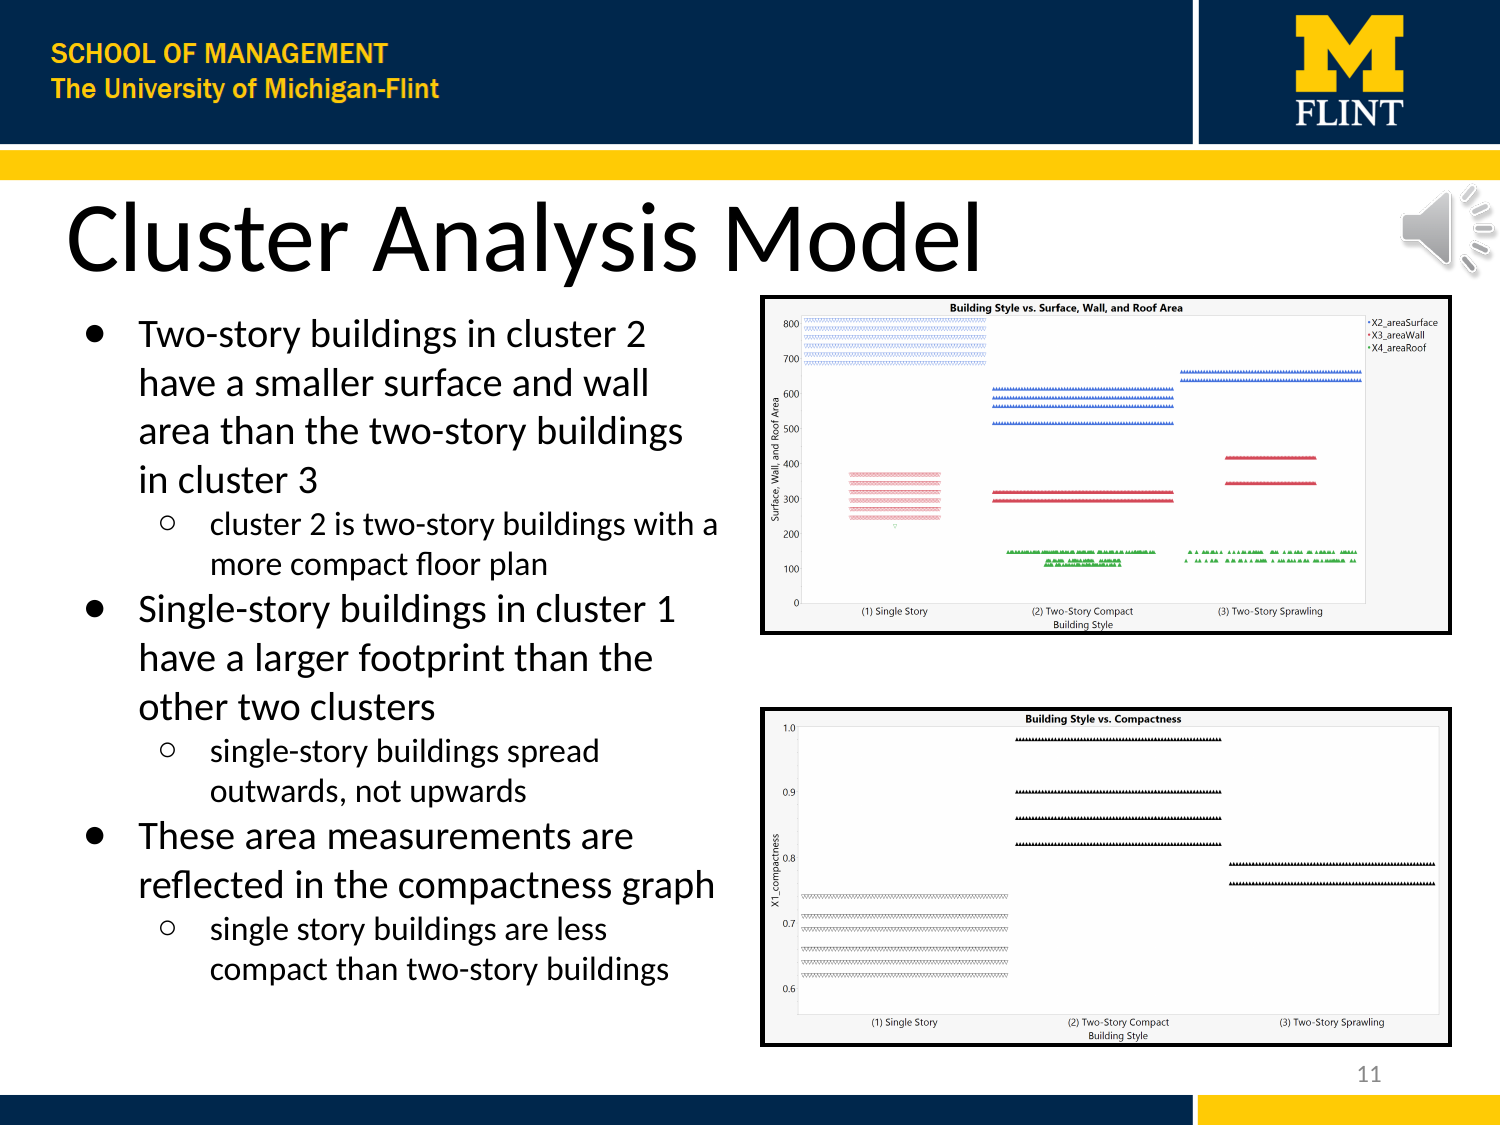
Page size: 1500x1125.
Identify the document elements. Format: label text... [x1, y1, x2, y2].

list Two-story buildings in cluster 2 have a smaller surface and wall area than the two-story buildings in cluster 3 cluster 2 is two-story buildings with a more compact floor plan Single-story buildings in cluster 1 have a larger footprint than the other two clusters single-story buildings spread outwards, not upwards These area measurements are reflected in the compactness graph single story buildings are less compact than two-story buildings [51, 299, 736, 1043]
picture [0, 0, 1500, 1125]
title Cluster Analysis Model [51, 181, 1449, 300]
slide_number ‹#› [1059, 1052, 1397, 1103]
